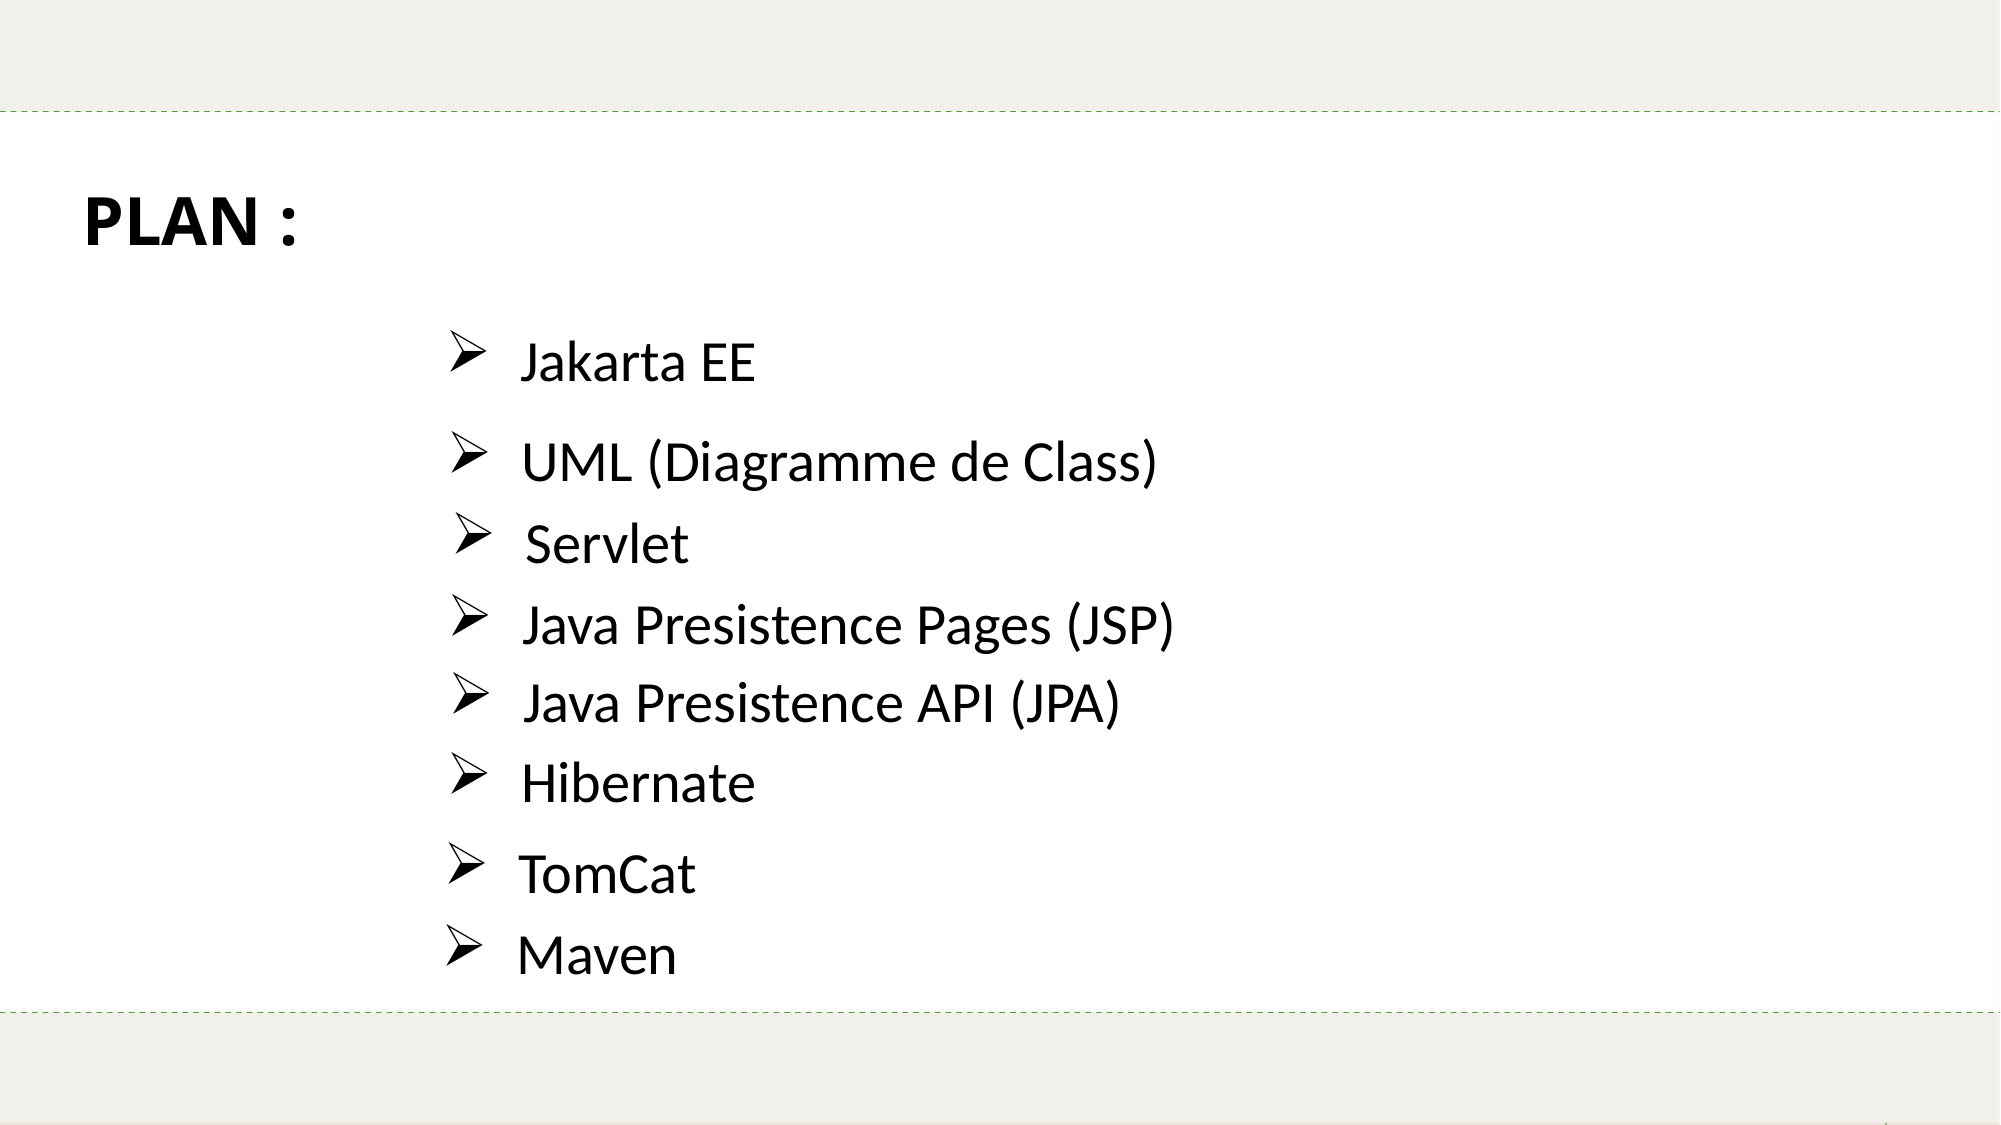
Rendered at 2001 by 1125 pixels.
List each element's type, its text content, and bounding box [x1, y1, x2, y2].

text_box Jakarta EE [0, 311, 1404, 401]
text_box [0, 1013, 2000, 1125]
text_box Maven [0, 905, 1362, 995]
text_box PLAN : [63, 168, 317, 268]
text_box Hibernate [0, 733, 1404, 823]
text_box Servlet [0, 493, 1372, 584]
text_box TomCat [0, 823, 1372, 914]
text_box [0, 112, 2000, 1012]
text_box UML (Diagramme de Class) [1, 412, 1605, 502]
text_box [0, 0, 2000, 111]
text_box Java Presistence API (JPA) [0, 653, 1588, 743]
text_box Java Presistence Pages (JSP) [9, 575, 1614, 665]
